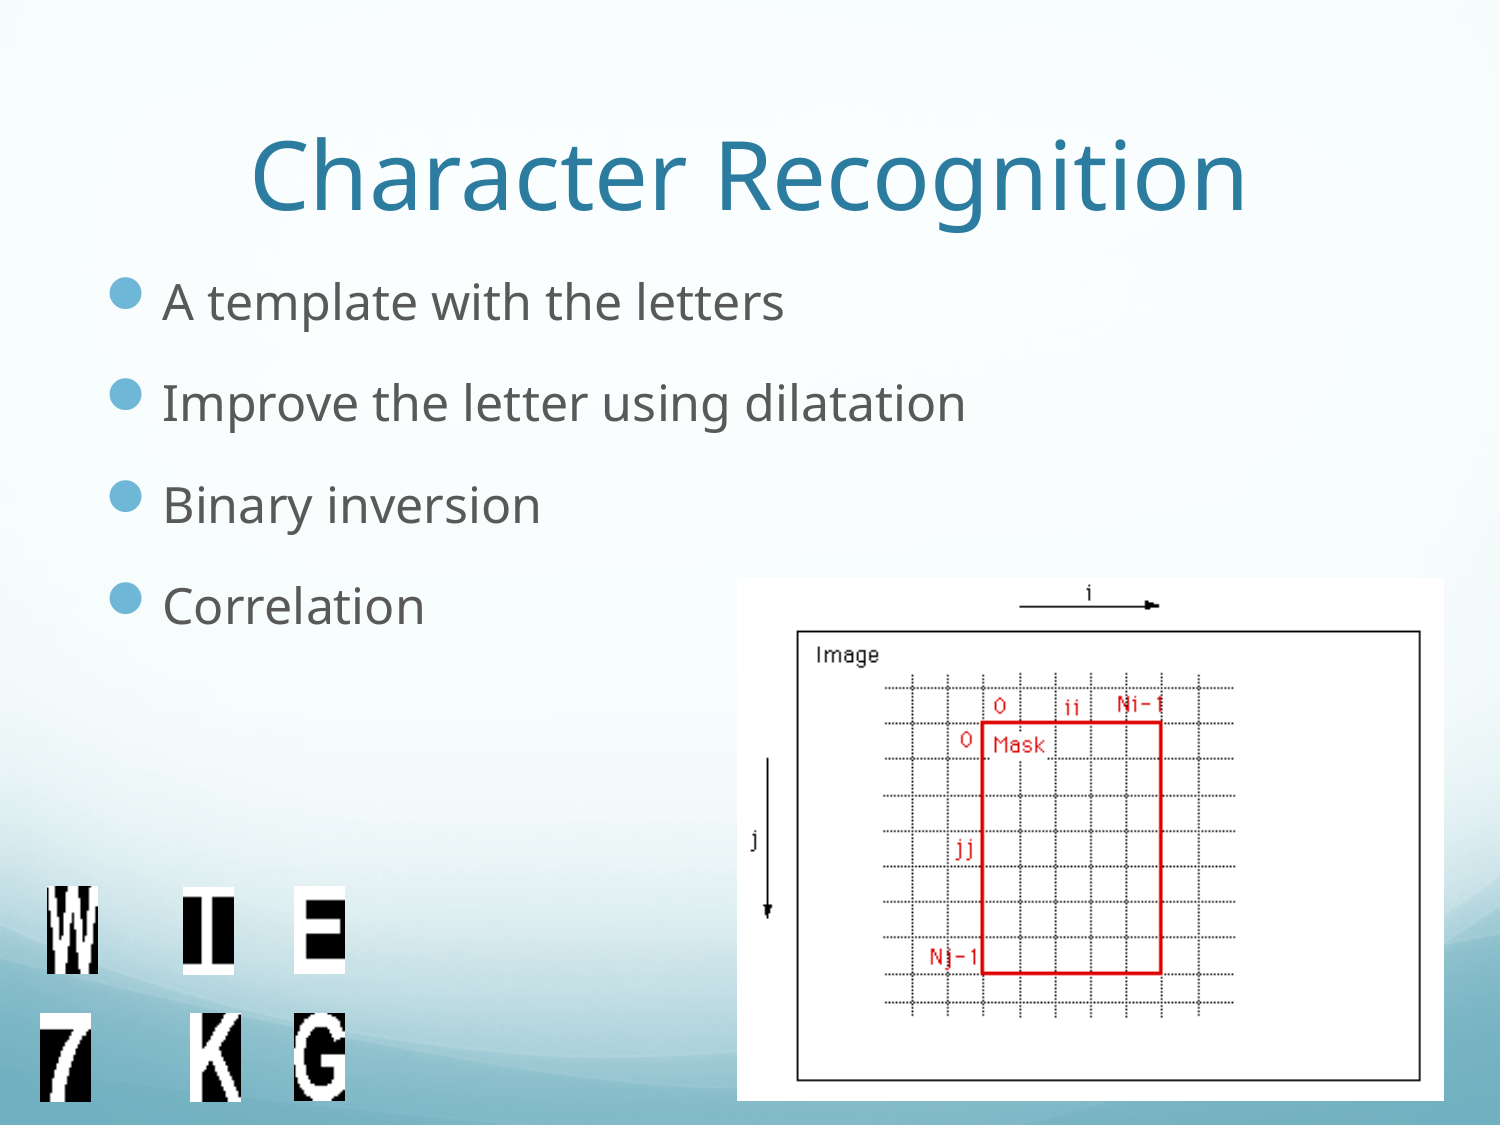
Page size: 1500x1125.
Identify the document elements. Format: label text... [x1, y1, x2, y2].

picture [183, 886, 235, 976]
title Character Recognition [90, 17, 1410, 237]
picture [737, 577, 1445, 1102]
picture [294, 886, 346, 975]
picture [46, 886, 98, 975]
list A template with the letters Improve the letter using dilatation Binary inversion Correlation [90, 262, 1410, 975]
picture [294, 1012, 346, 1102]
picture [190, 1013, 242, 1102]
picture [39, 1013, 91, 1102]
